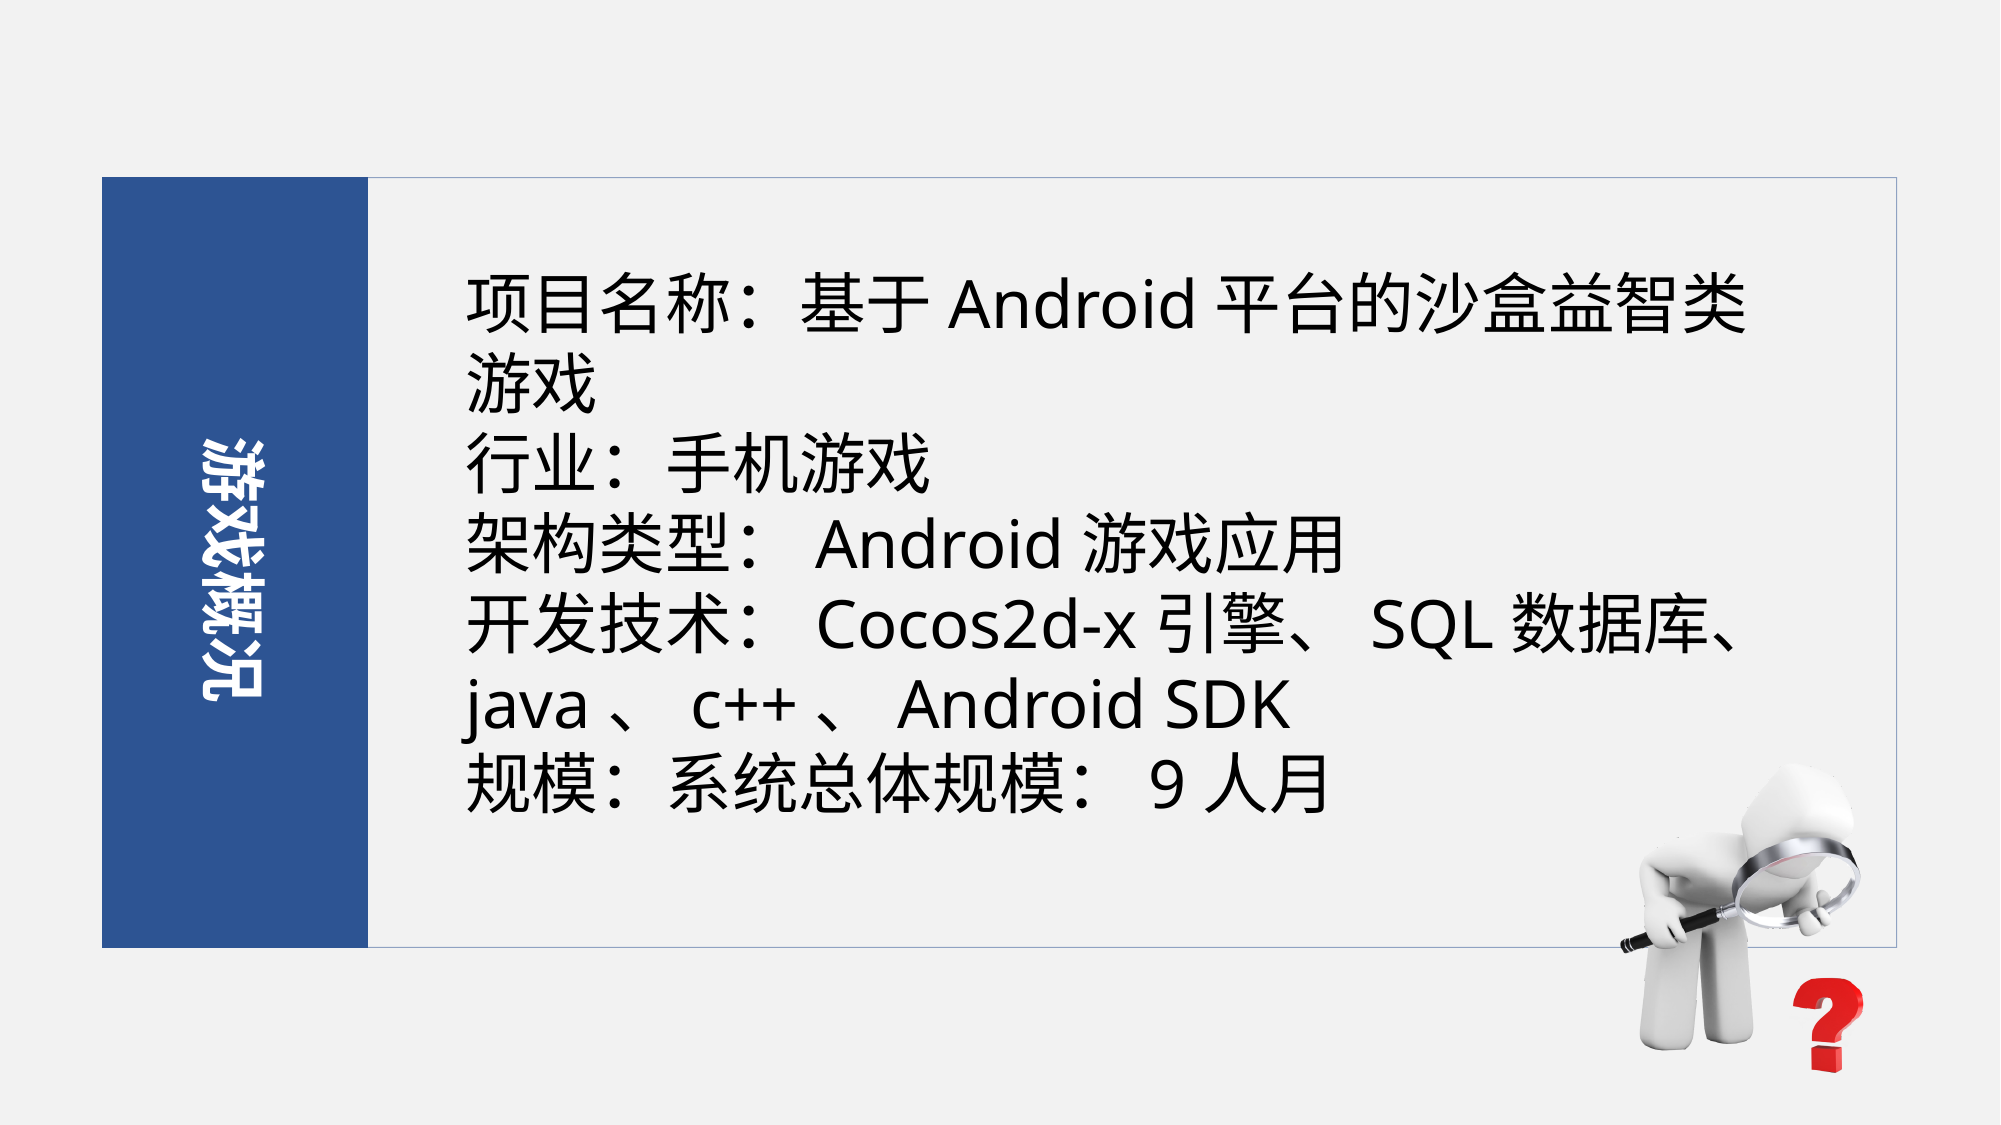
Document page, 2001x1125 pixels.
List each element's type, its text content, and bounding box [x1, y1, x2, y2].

picture [1582, 716, 1914, 1125]
text_box 游戏概况 [172, 254, 283, 886]
text_box [368, 177, 1898, 948]
text_box 项目名称：基于Android平台的沙盒益智类游戏 行业：手机游戏 架构类型：Android游戏应用 开发技术：Cocos2d-x引擎、SQL数据库、java、c++、Android SDK 规模：系统总体规模：9人月 [450, 254, 1793, 830]
text_box [102, 177, 368, 948]
